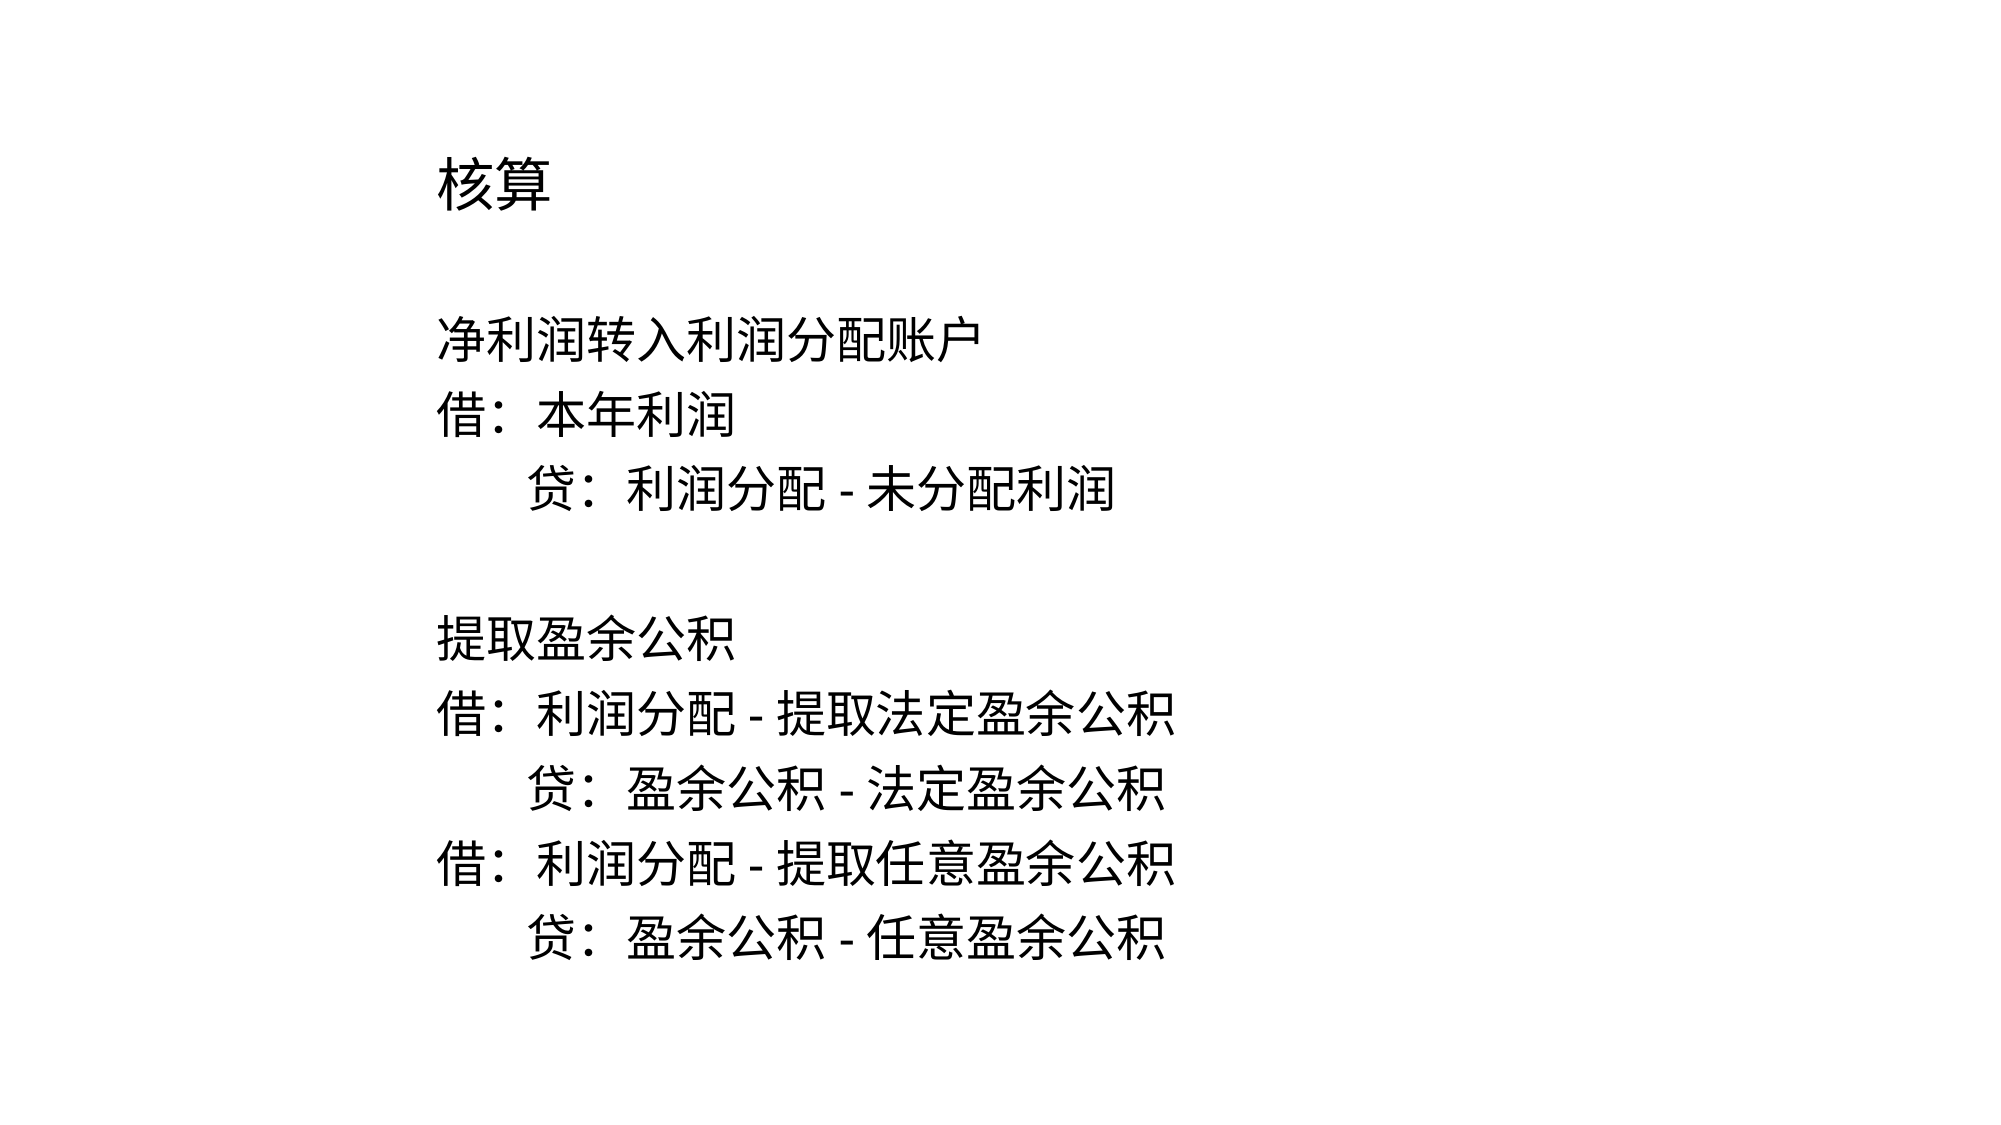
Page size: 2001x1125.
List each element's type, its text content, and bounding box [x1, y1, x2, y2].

list 核算 净利润转入利润分配账户 借：本年利润 贷：利润分配-未分配利润 提取盈余公积 借：利润分配-提取法定盈余公积 贷：盈余公积-法定盈余公积 借：利润分配-提取任意盈余公积 贷：盈余公积-任意盈余公积 [421, 148, 1672, 1071]
